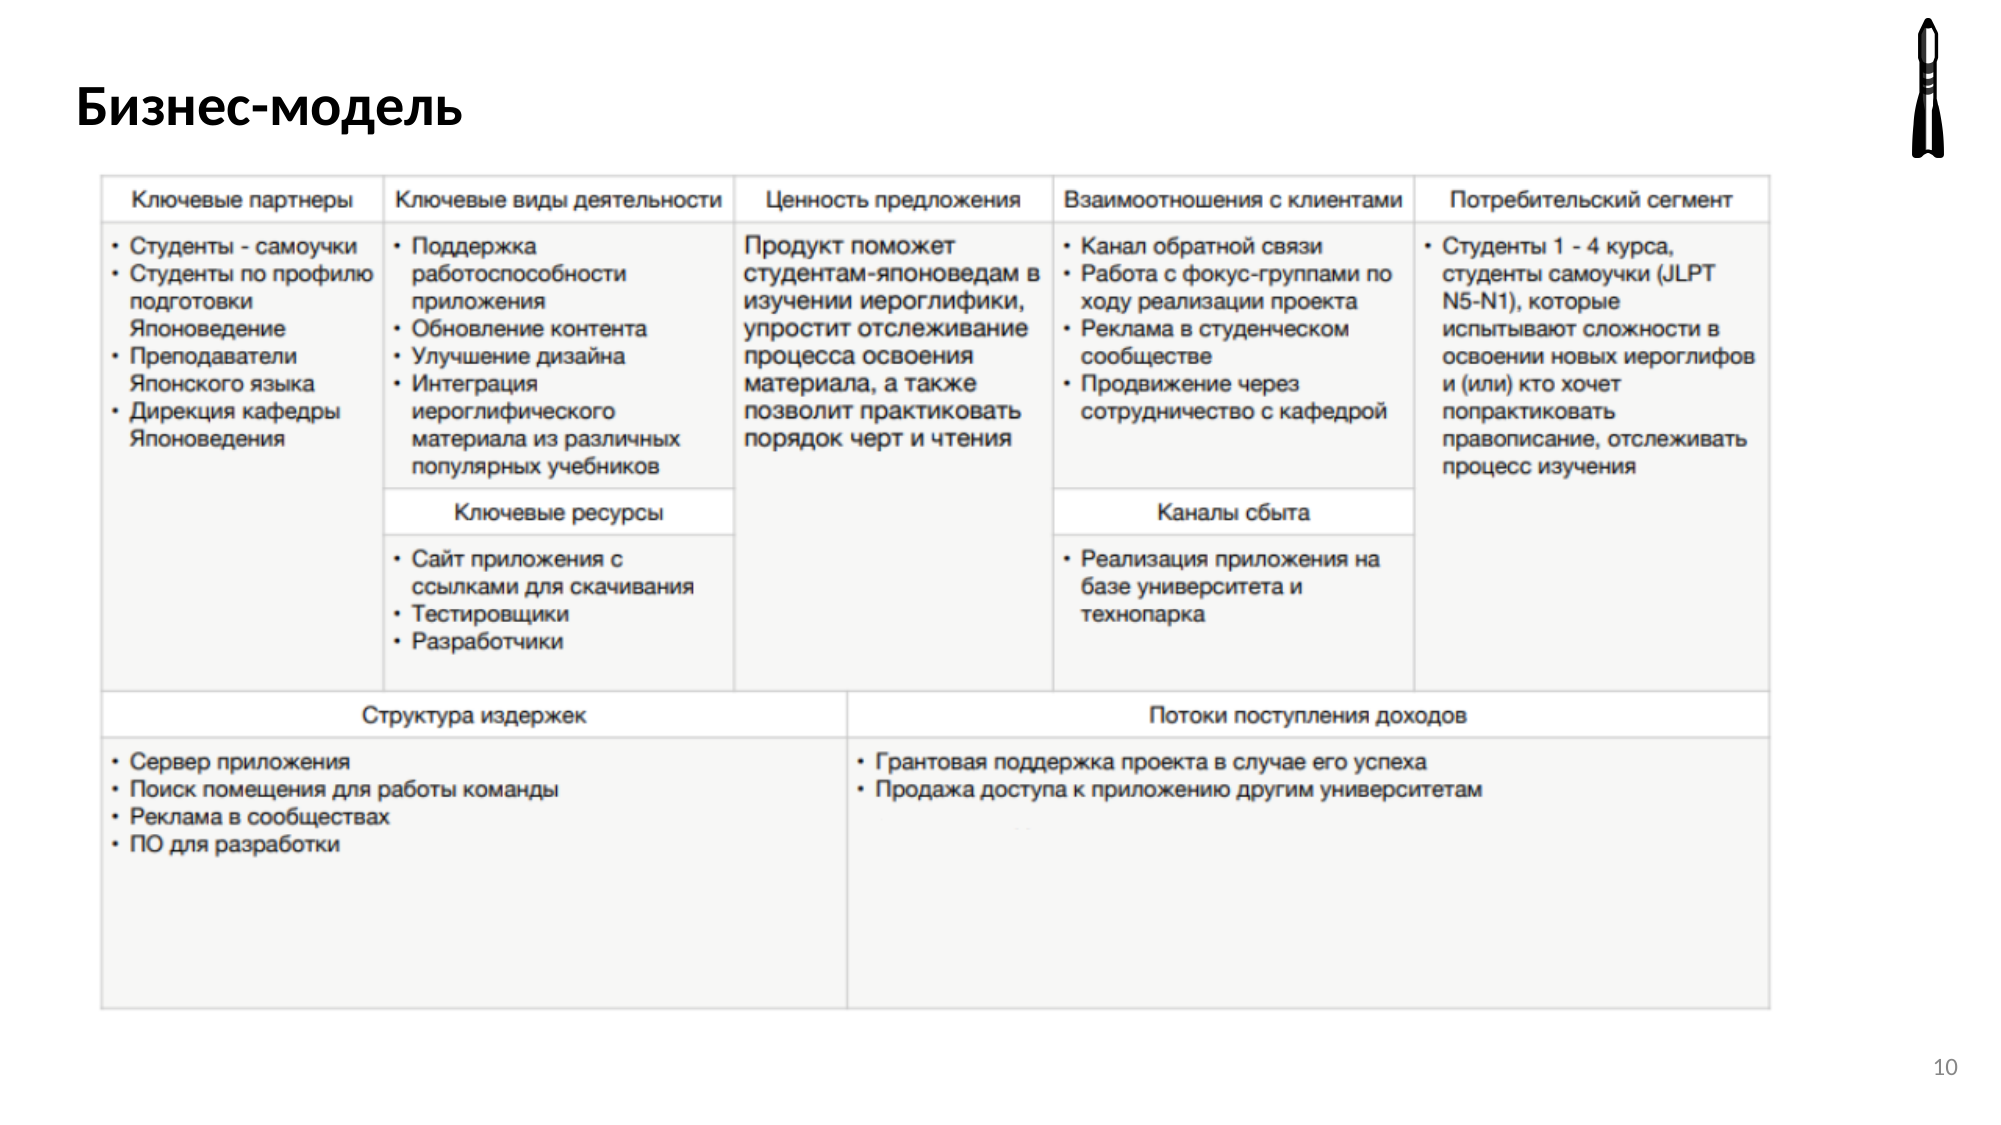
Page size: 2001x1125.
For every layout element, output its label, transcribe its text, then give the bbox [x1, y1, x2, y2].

slide_number ‹#› [1838, 1022, 1959, 1109]
picture [1912, 18, 1945, 158]
text_box Бизнес-модель [61, 60, 1907, 145]
picture [76, 164, 1788, 1031]
